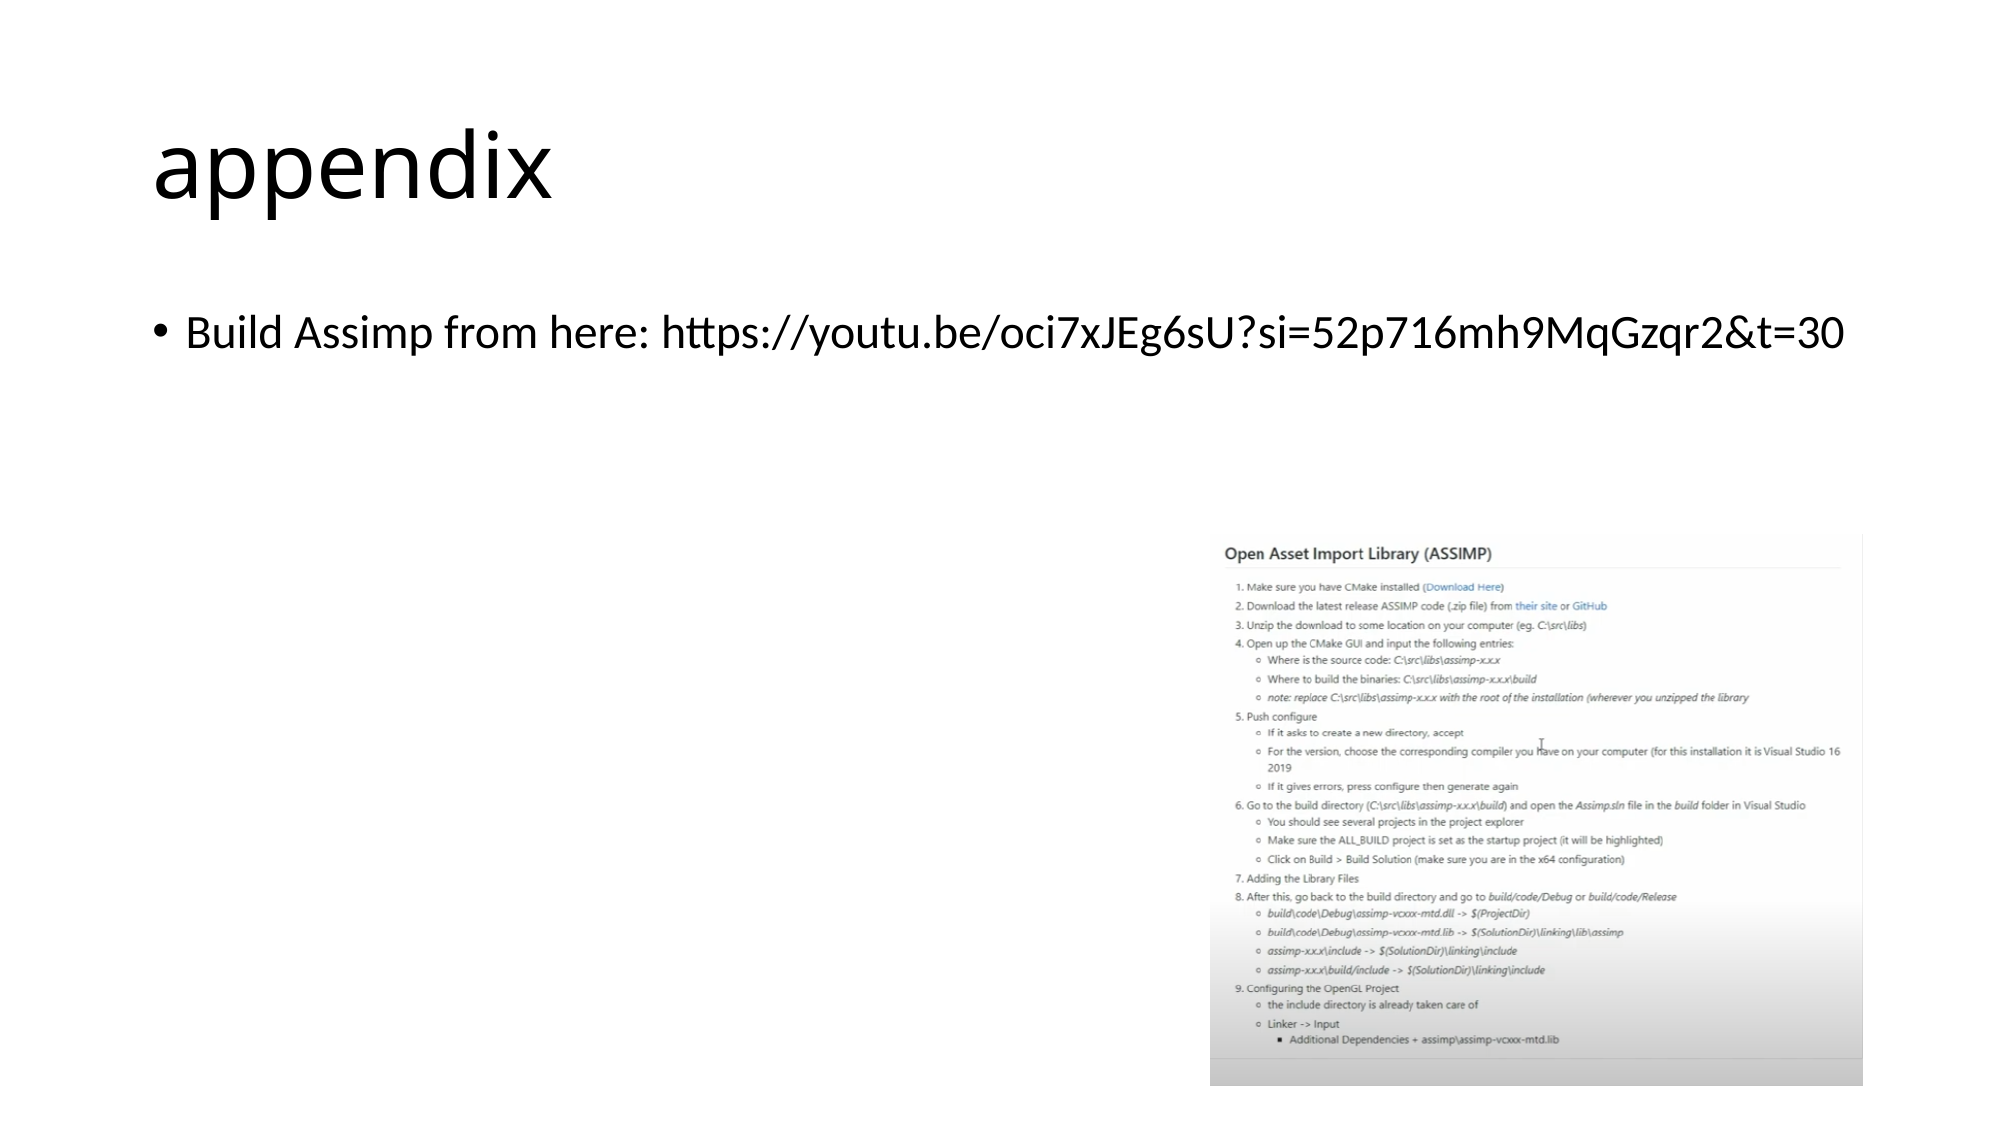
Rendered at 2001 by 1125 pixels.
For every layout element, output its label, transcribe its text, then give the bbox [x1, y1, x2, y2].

list Build Assimp from here: https://youtu.be/oci7xJEg6sU?si=52p716mh9MqGzqr2&t=30 [137, 299, 1863, 418]
picture [1210, 534, 1863, 1086]
title appendix [137, 59, 1863, 278]
